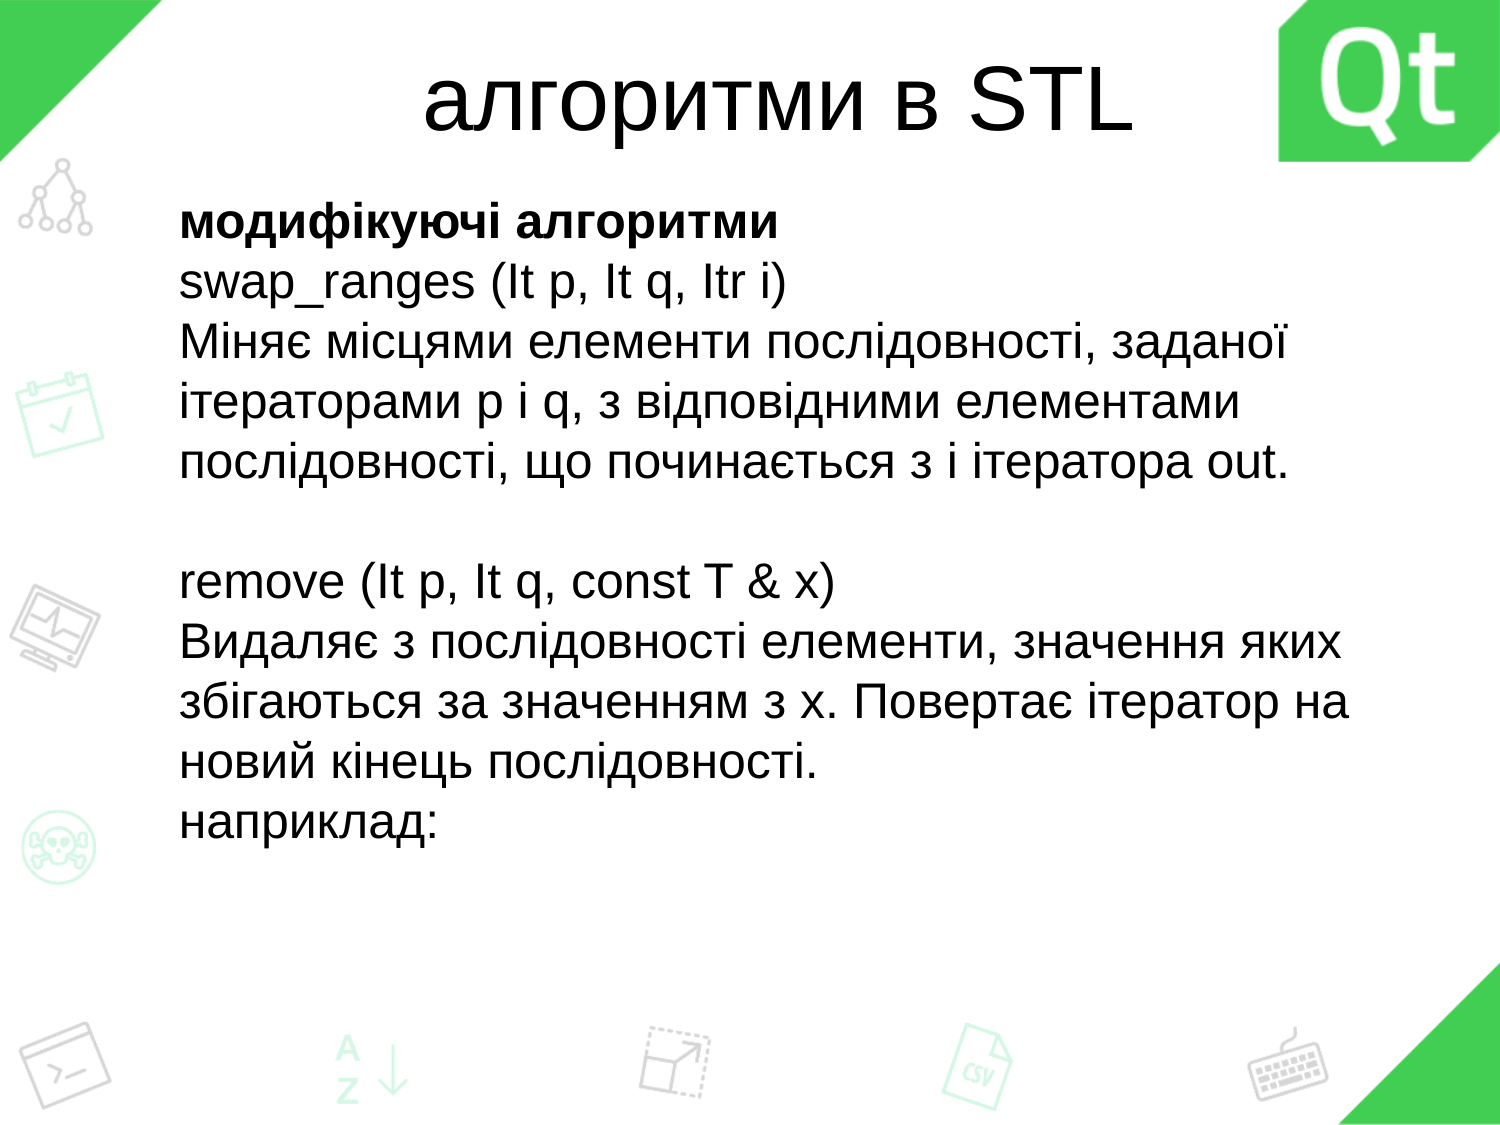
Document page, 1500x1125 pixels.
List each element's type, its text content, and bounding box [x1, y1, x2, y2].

picture [0, 0, 1500, 1125]
title алгоритми в STL [164, 0, 1395, 188]
text_box модифікуючі алгоритми swap_ranges (It p, It q, Itr i) Міняє місцями елементи послідовності, заданої ітераторами p і q, з відповідними елементами послідовності, що починається з і ітератора out. remove (It p, It q, const T & x) Видаляє з послідовності елементи, значення яких збігаються за значенням з x. Повертає ітератор на новий кінець послідовності. наприклад: [163, 181, 1483, 857]
